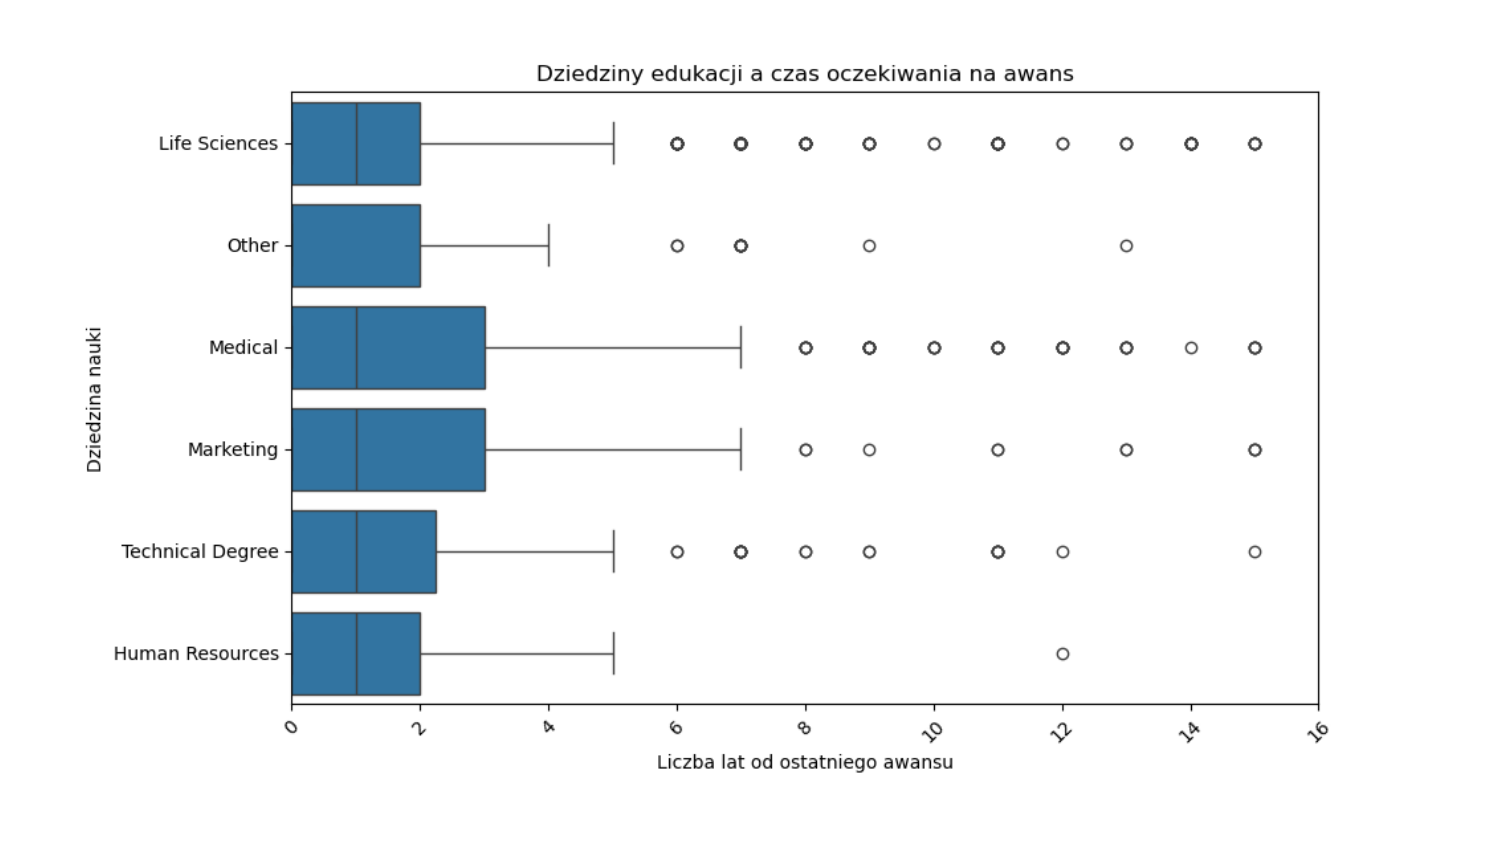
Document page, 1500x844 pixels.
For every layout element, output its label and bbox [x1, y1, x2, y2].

picture [74, 51, 1346, 787]
